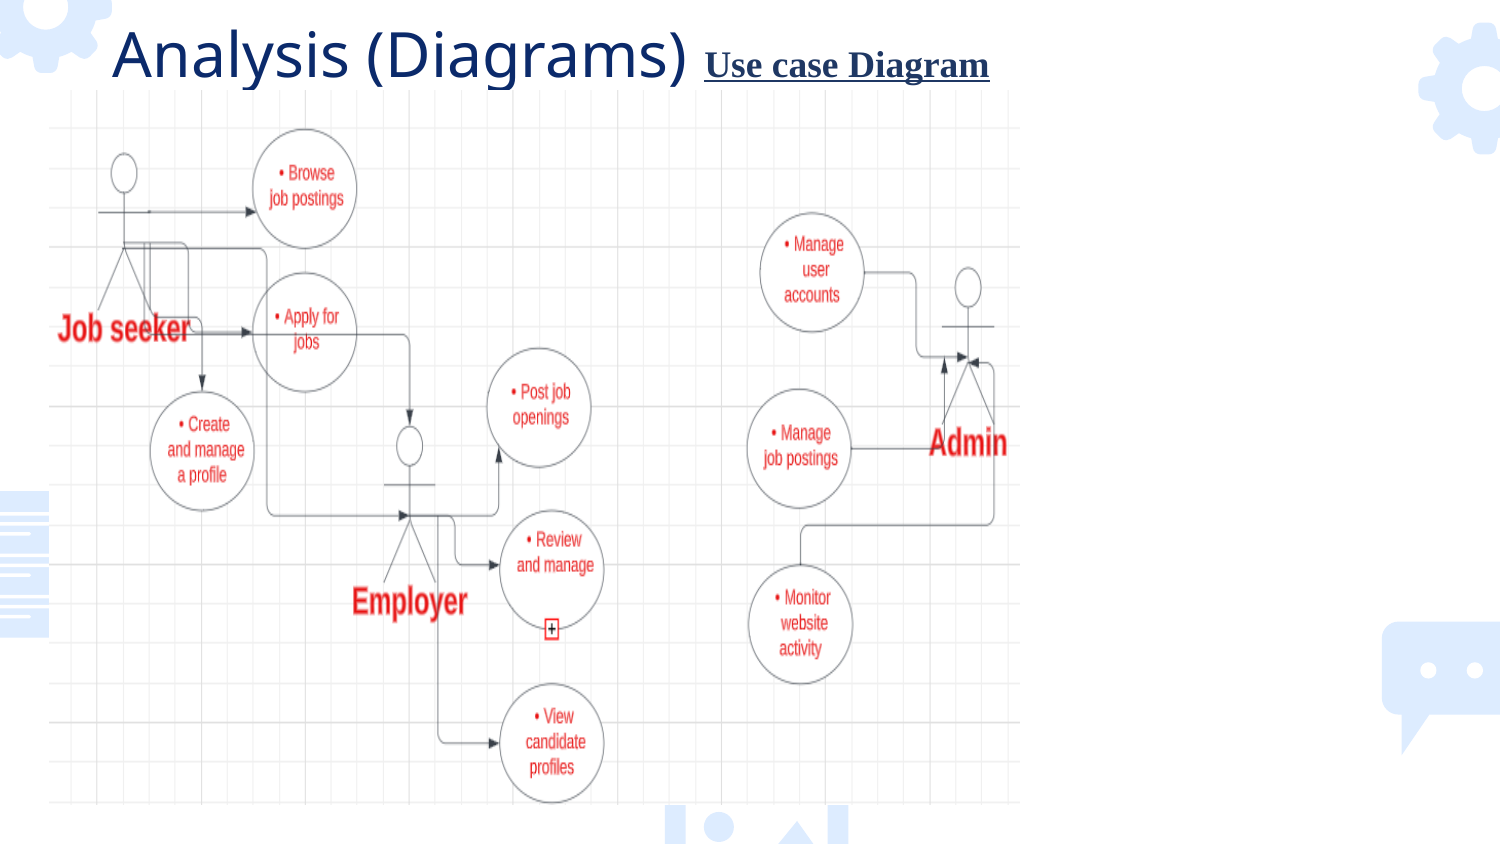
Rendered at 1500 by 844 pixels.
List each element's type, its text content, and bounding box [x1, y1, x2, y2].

title Analysis (Diagrams) Use case Diagram [97, 0, 1382, 91]
picture [49, 90, 1020, 805]
